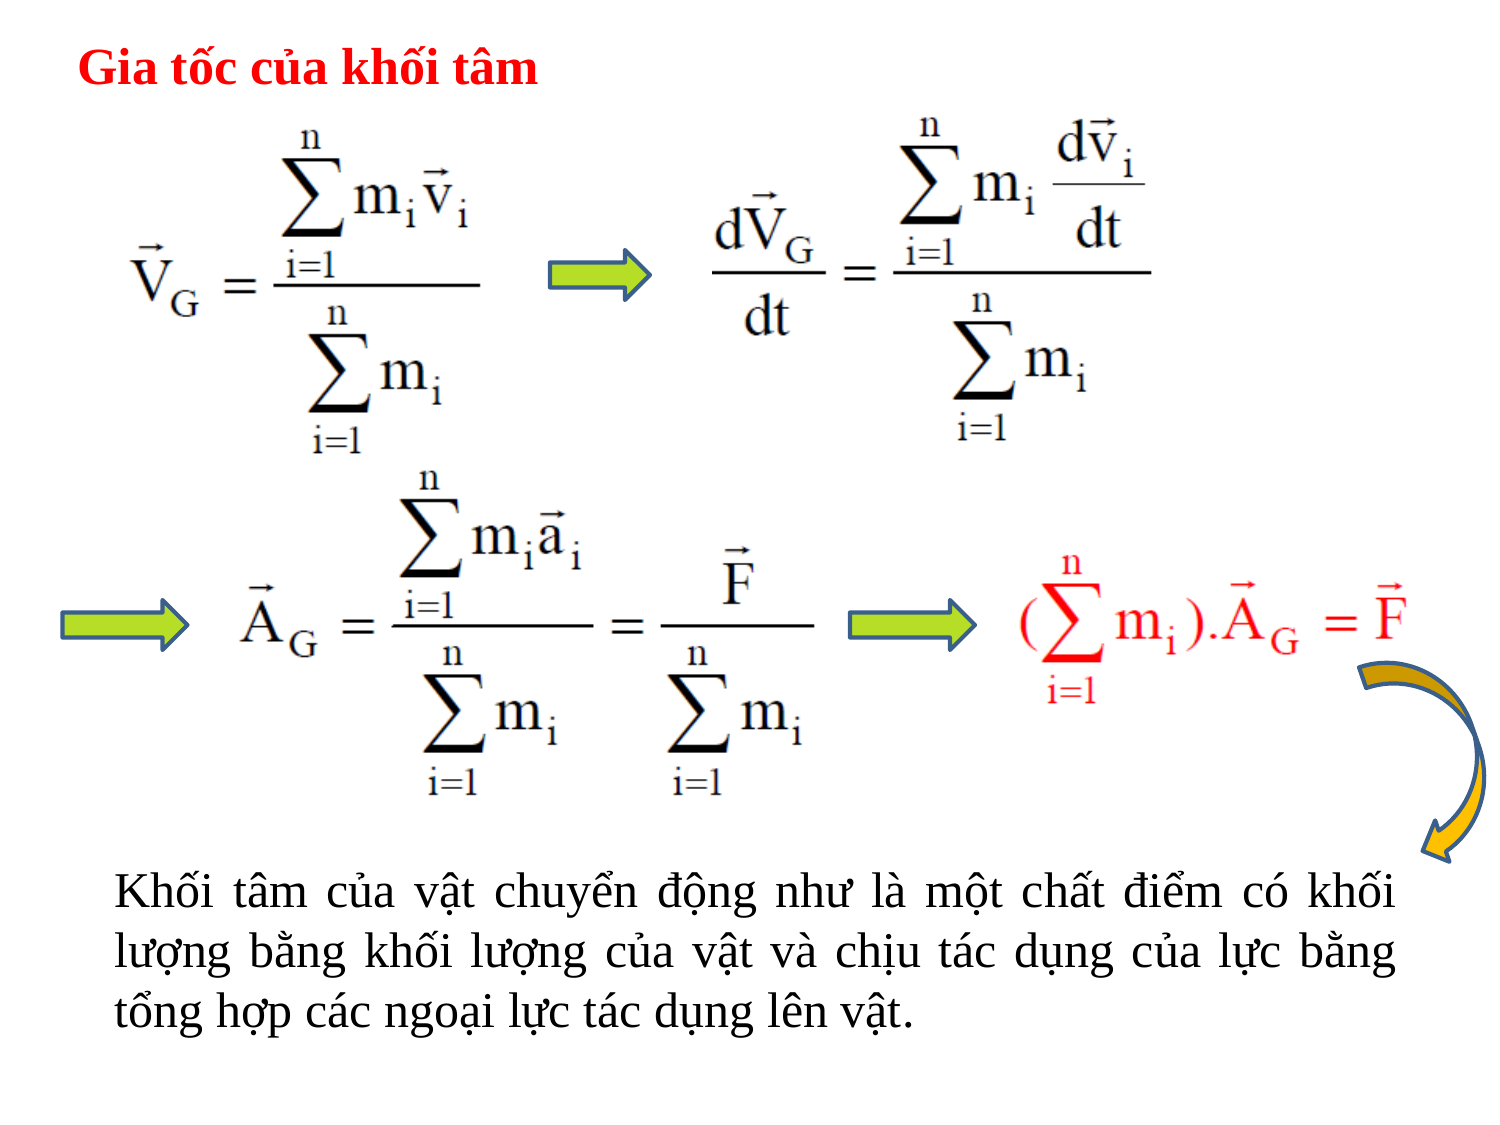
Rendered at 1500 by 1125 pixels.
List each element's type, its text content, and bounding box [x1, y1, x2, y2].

text_box Gia tốc của khối tâm [62, 24, 600, 103]
picture [712, 99, 1176, 451]
text_box [547, 248, 653, 302]
picture [124, 124, 863, 826]
text_box [60, 598, 190, 652]
text_box [1420, 671, 1487, 864]
text_box Khối tâm của vật chuyển động như là một chất điểm có khối lượng bằng khối lượng của vật và chịu tác dụng của lực bằng tổng hợp các ngoại lực tác dụng lên vật. [99, 849, 1413, 1045]
text_box [866, 598, 978, 652]
picture [998, 535, 1426, 713]
